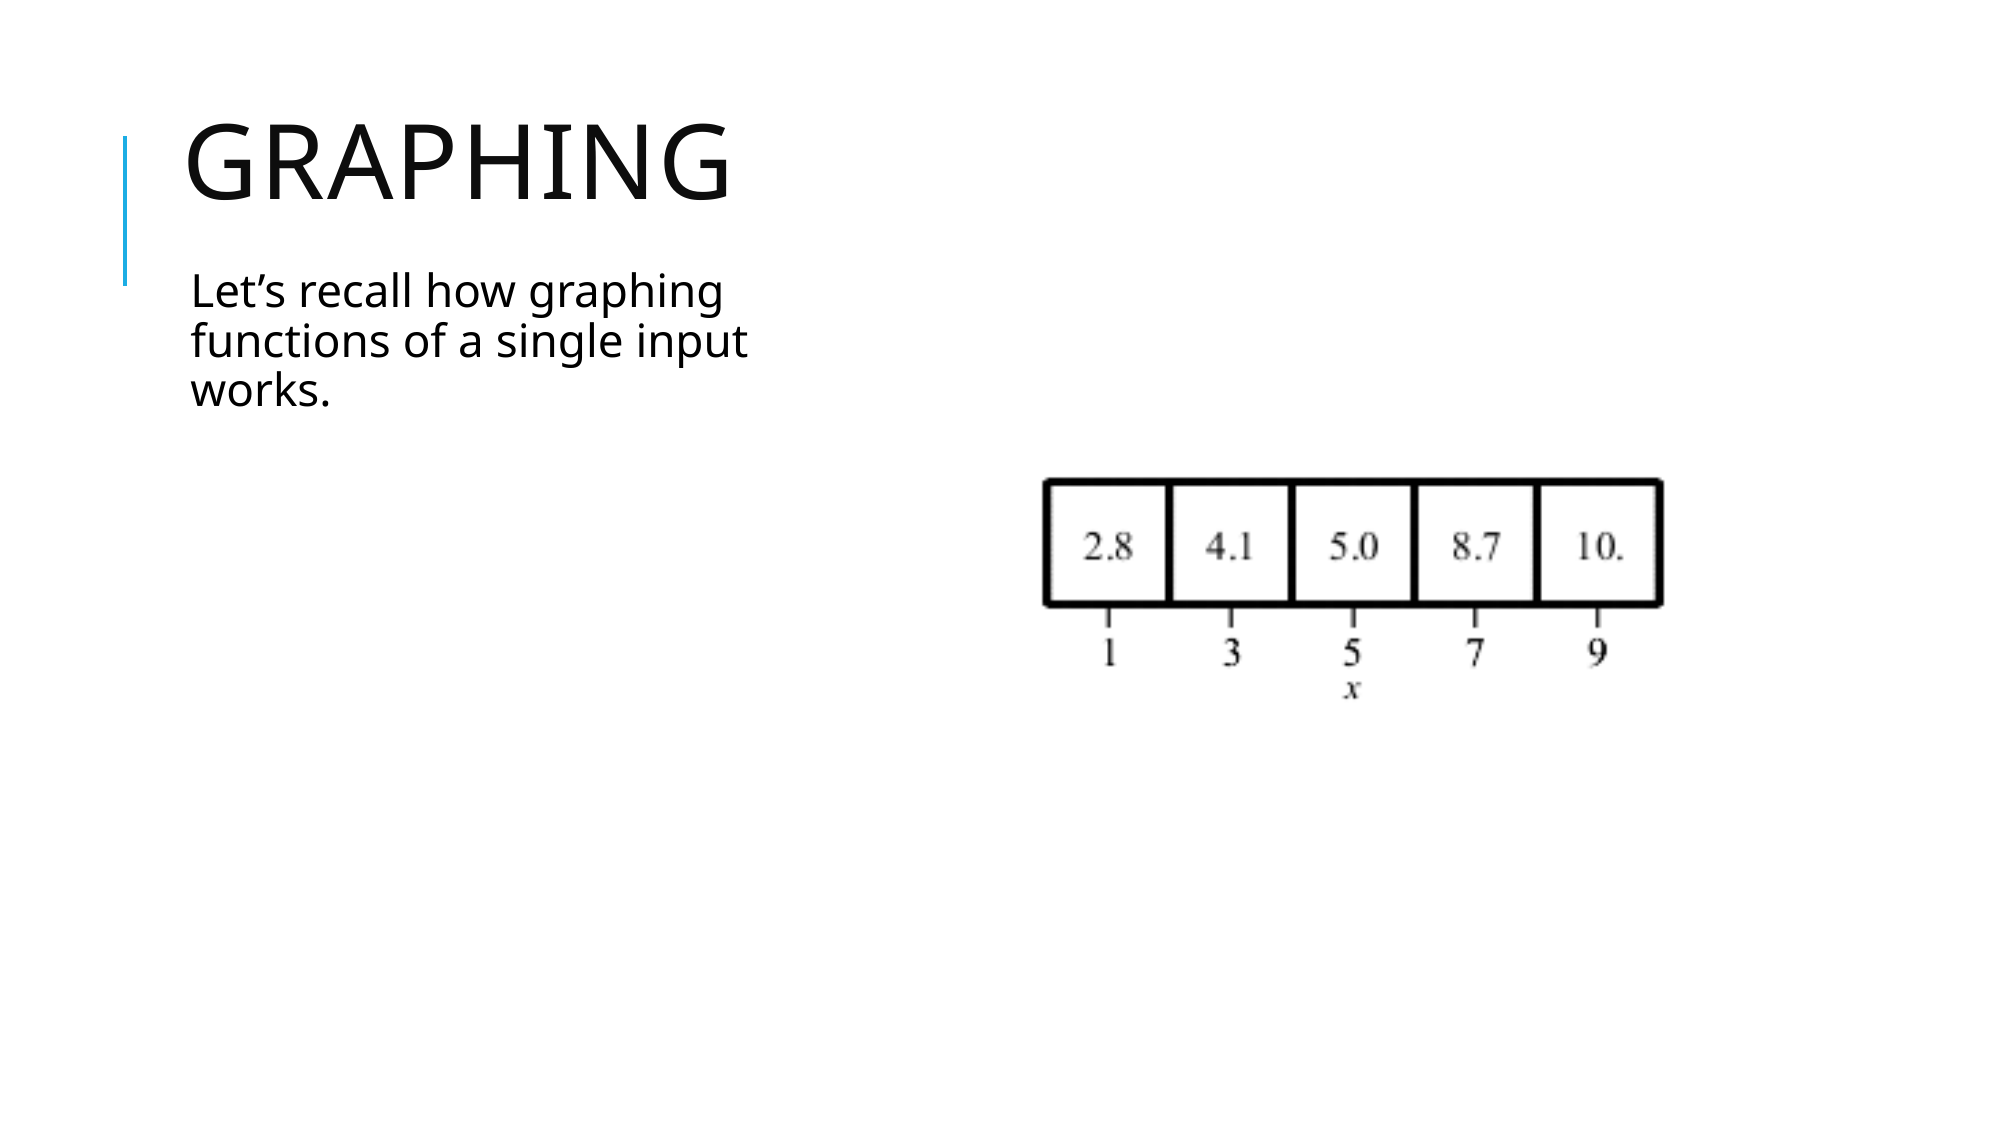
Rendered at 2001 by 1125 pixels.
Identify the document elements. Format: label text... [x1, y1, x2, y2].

picture [809, 0, 1899, 1089]
title Graphing [168, 96, 802, 244]
list Let’s recall how graphing functions of a single input works. [168, 260, 802, 1035]
